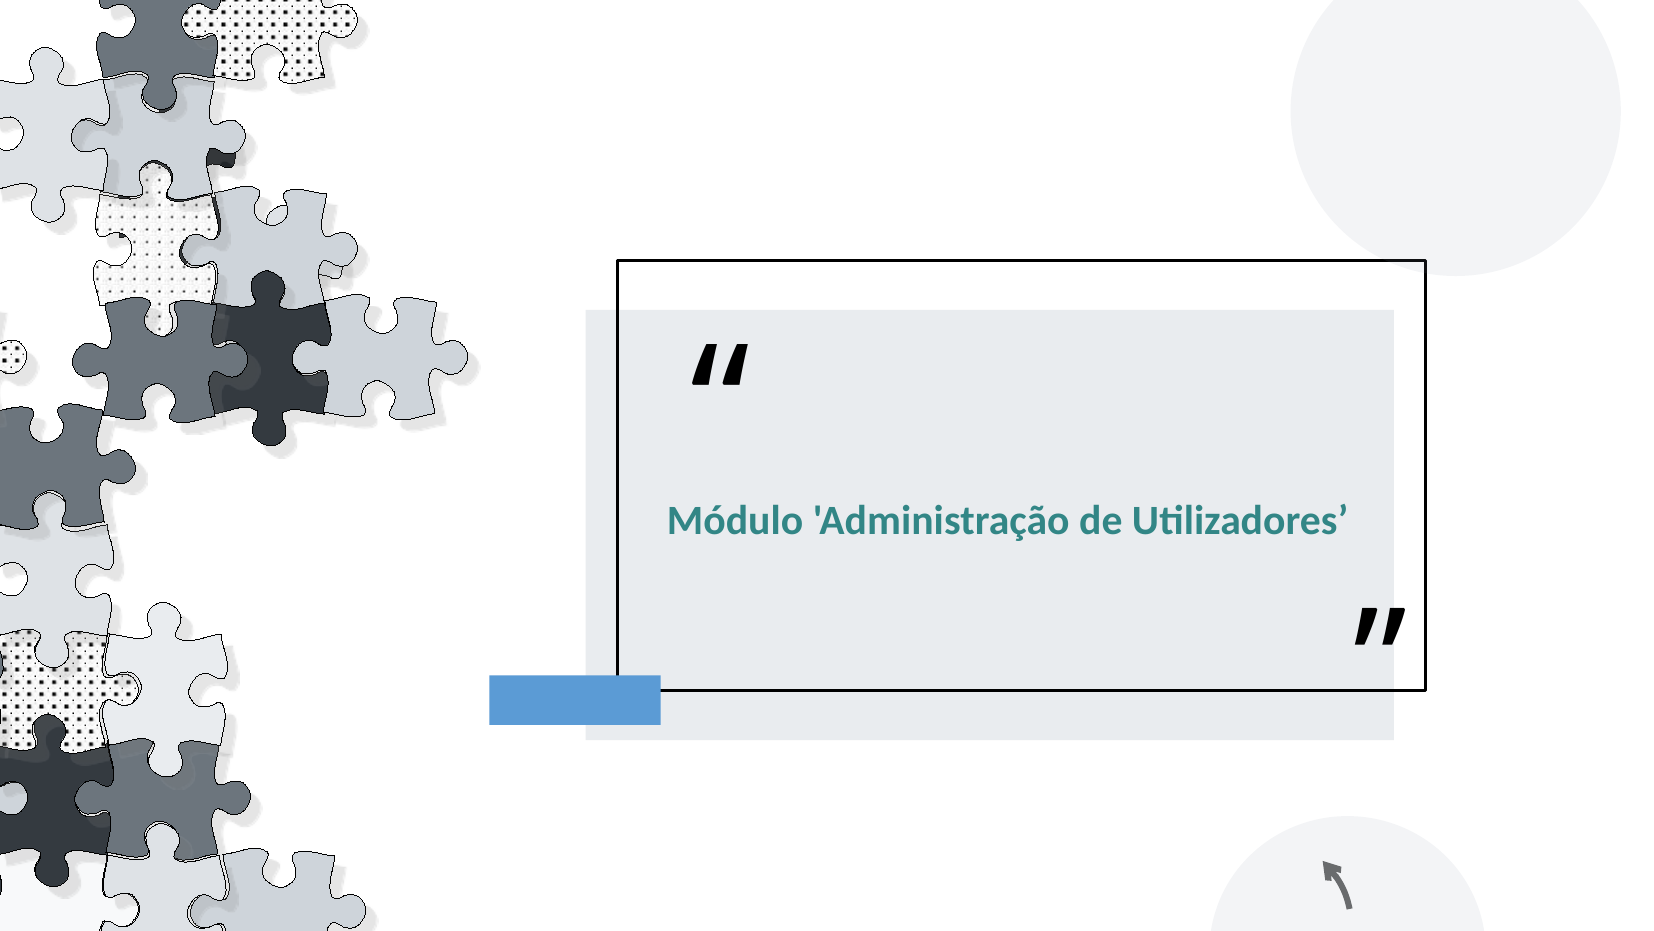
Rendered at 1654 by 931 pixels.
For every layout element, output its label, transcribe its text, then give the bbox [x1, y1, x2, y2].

picture [0, 641, 139, 753]
picture [0, 635, 6, 646]
picture [181, 0, 358, 83]
picture [0, 340, 27, 373]
picture [93, 173, 218, 336]
title Módulo 'Administração de Utilizadores’ ​ [652, 465, 1374, 621]
